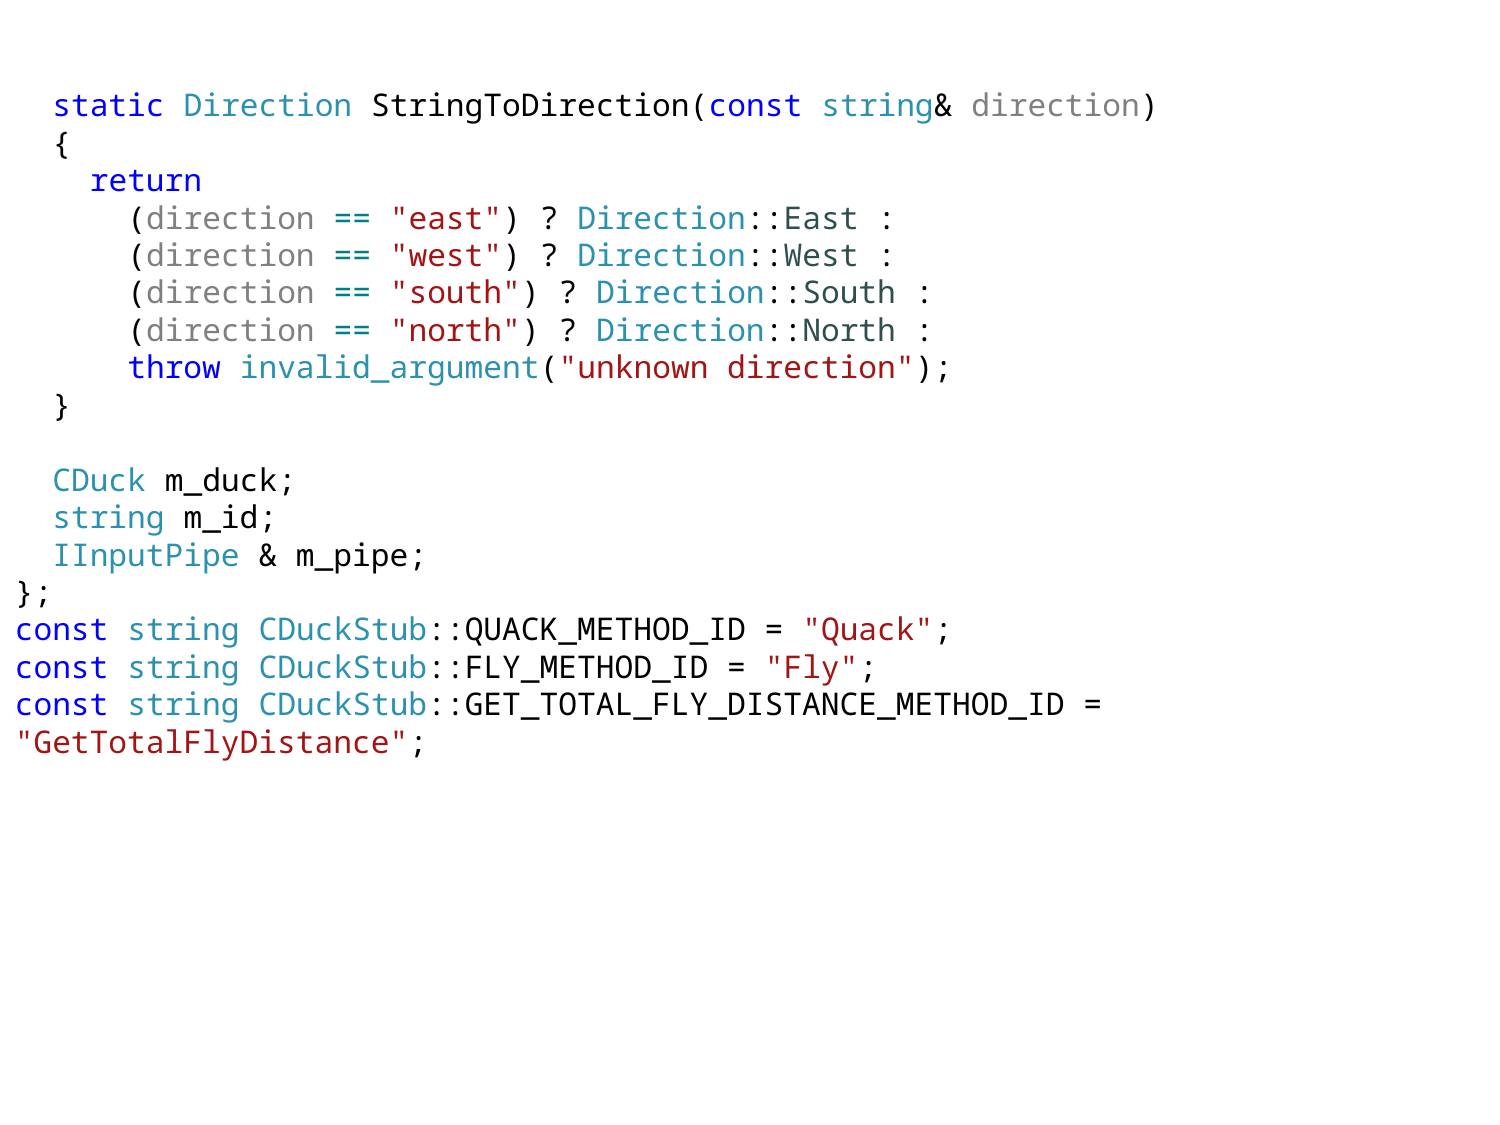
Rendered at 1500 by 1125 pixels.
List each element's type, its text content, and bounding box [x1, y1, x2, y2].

text_box static Direction StringToDirection(const string& direction) { return (direction == "east") ? Direction::East : (direction == "west") ? Direction::West : (direction == "south") ? Direction::South : (direction == "north") ? Direction::North : throw invalid_argument("unknown direction"); } CDuck m_duck; string m_id; IInputPipe & m_pipe; }; const string CDuckStub::QUACK_METHOD_ID = "Quack"; const string CDuckStub::FLY_METHOD_ID = "Fly"; const string CDuckStub::GET_TOTAL_FLY_DISTANCE_METHOD_ID = "GetTotalFlyDistance"; [0, 78, 1500, 767]
